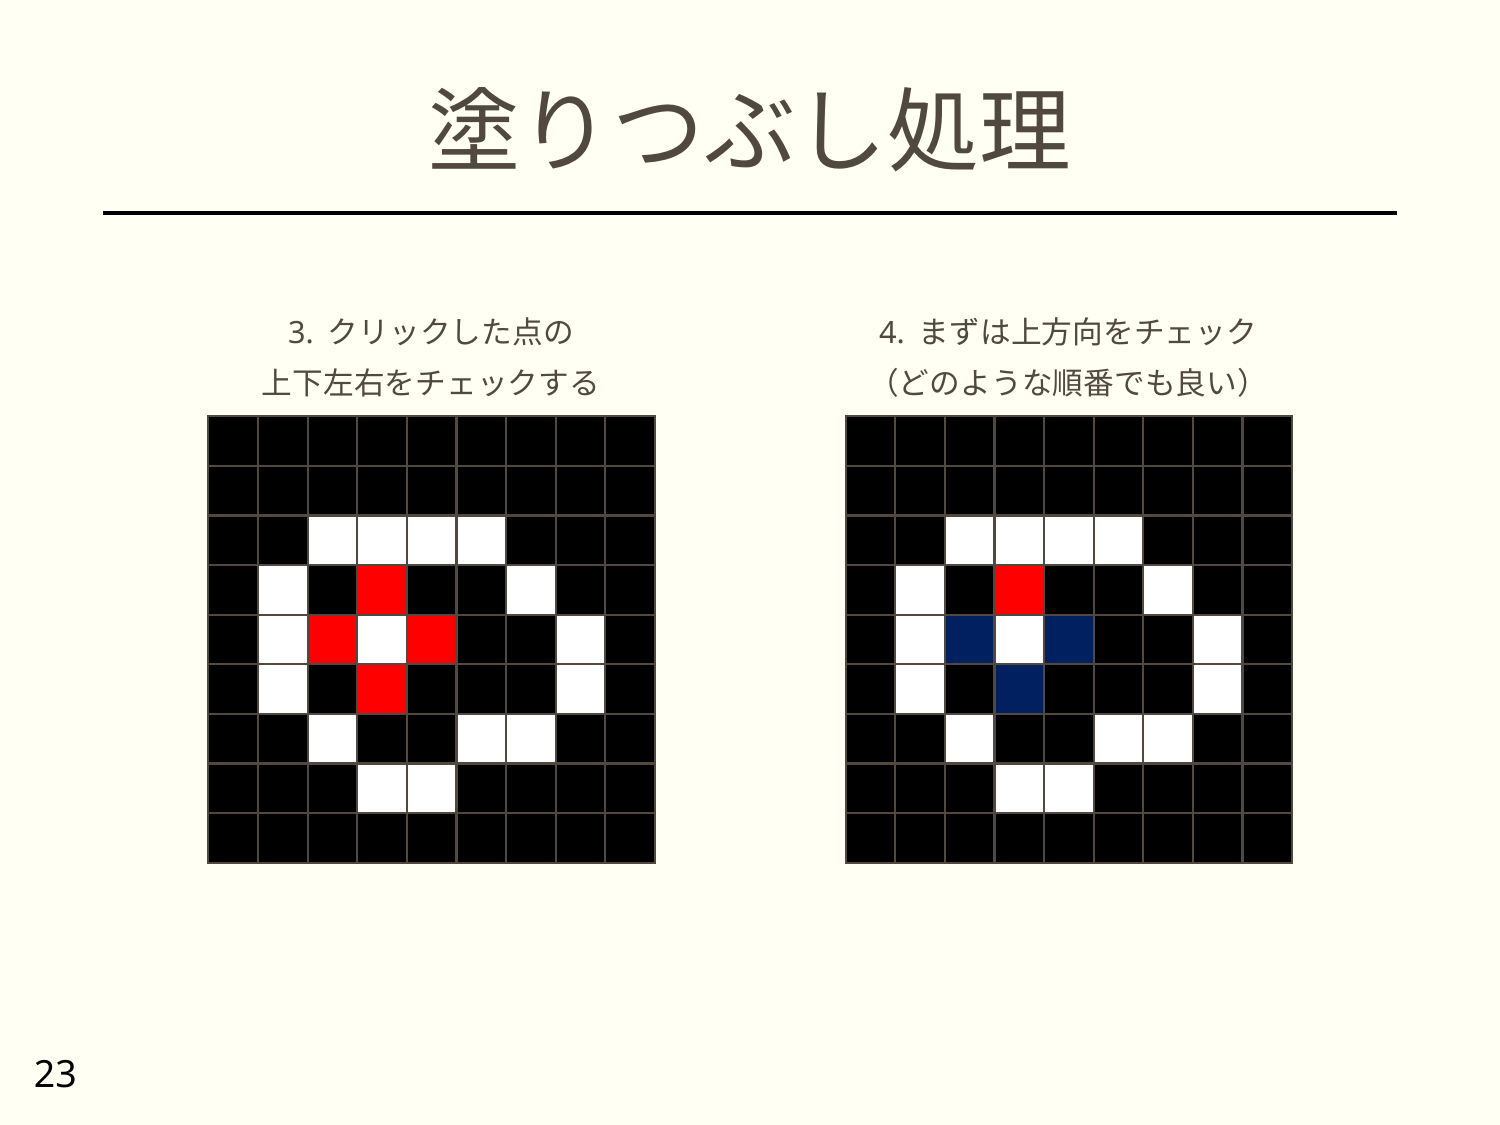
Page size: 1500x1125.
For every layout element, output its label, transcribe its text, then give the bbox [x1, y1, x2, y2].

text_box 4. まずは上方向をチェック （どのような順番でも良い） [769, 309, 1368, 410]
slide_number 23 [19, 1042, 357, 1103]
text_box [208, 416, 655, 863]
text_box 3. クリックした点の 上下左右をチェックする [132, 309, 730, 410]
title 塗りつぶし処理 [103, 71, 1397, 200]
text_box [845, 416, 1293, 863]
